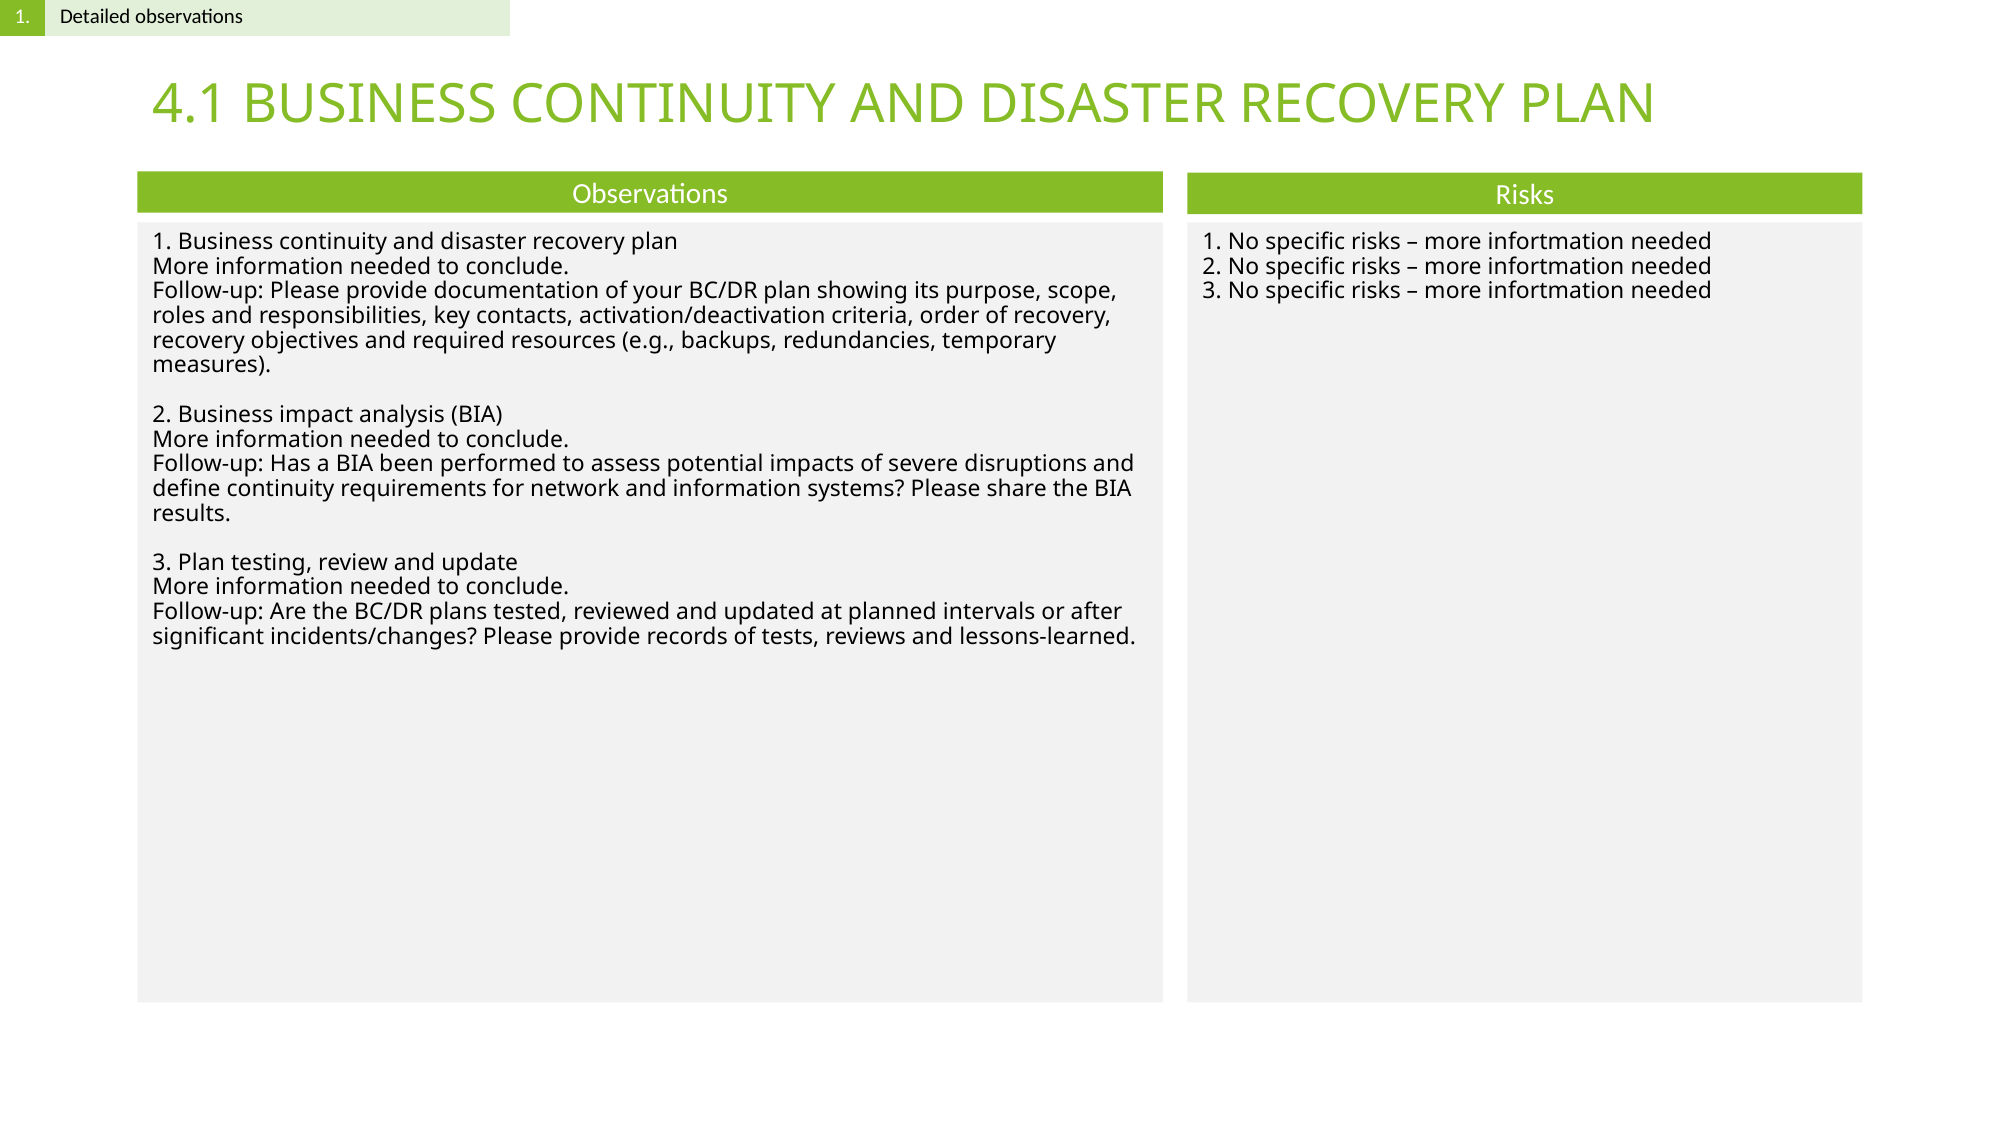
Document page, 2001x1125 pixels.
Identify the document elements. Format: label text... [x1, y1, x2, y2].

list 1. Business continuity and disaster recovery plan More information needed to conclude. Follow-up: Please provide documentation of your BC/DR plan showing its purpose, scope, roles and responsibilities, key contacts, activation/deactivation criteria, order of recovery, recovery objectives and required resources (e.g., backups, redundancies, temporary measures). 2. Business impact analysis (BIA) More information needed to conclude. Follow-up: Has a BIA been performed to assess potential impacts of severe disruptions and define continuity requirements for network and information systems? Please share the BIA results. 3. Plan testing, review and update More information needed to conclude. Follow-up: Are the BC/DR plans tested, reviewed and updated at planned intervals or after significant incidents/changes? Please provide records of tests, reviews and lessons-learned. [137, 222, 1163, 1003]
title 4.1 BUSINESS CONTINUITY AND DISASTER RECOVERY PLAN [137, 59, 1863, 150]
list 1. No specific risks – more infortmation needed 2. No specific risks – more infortmation needed 3. No specific risks – more infortmation needed [1187, 222, 1863, 1003]
